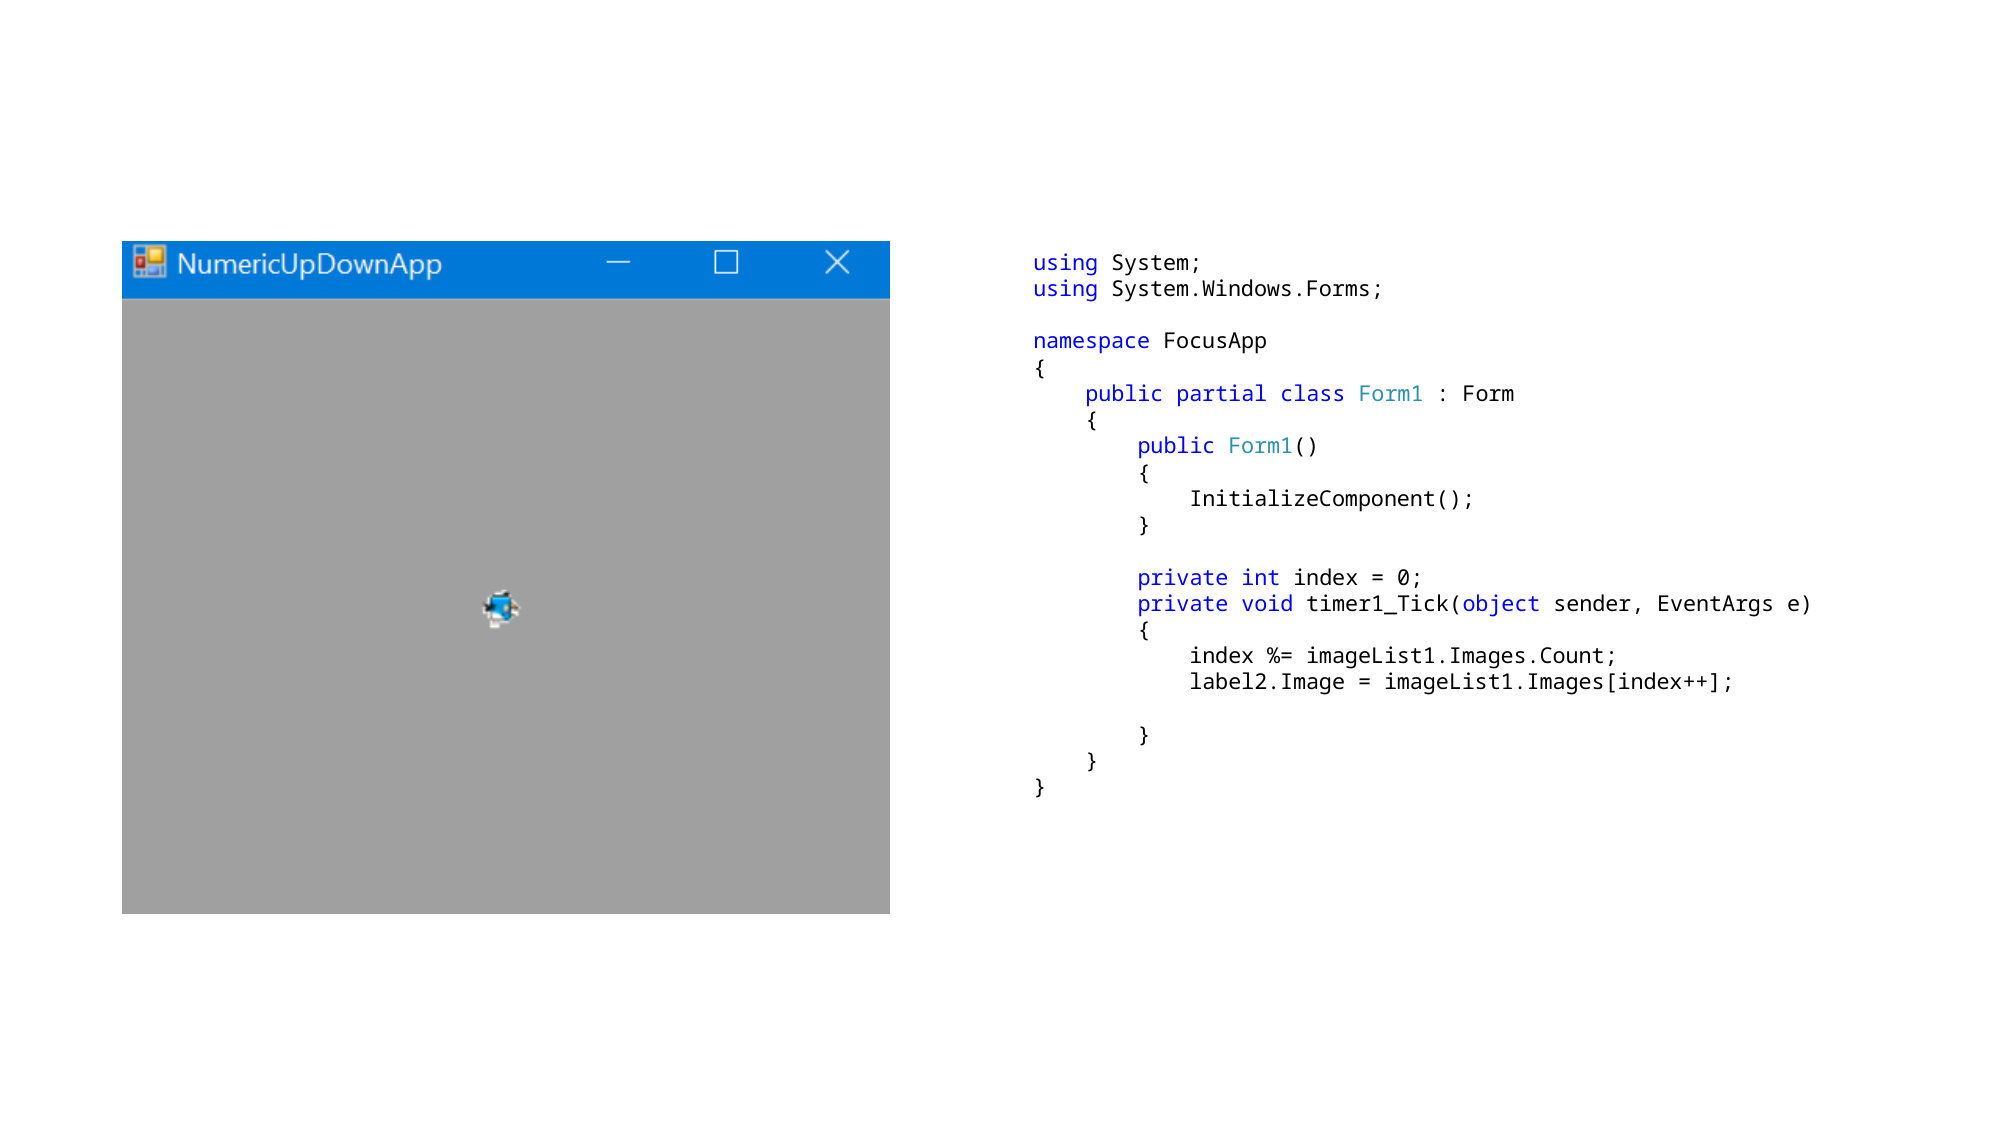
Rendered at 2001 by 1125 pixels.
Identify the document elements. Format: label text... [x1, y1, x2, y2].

text_box using System; using System.Windows.Forms; namespace FocusApp { public partial class Form1 : Form { public Form1() { InitializeComponent(); } private int index = 0; private void timer1_Tick(object sender, EventArgs e) { index %= imageList1.Images.Count; label2.Image = imageList1.Images[index++]; } } } [1018, 241, 2000, 807]
picture [122, 241, 890, 914]
